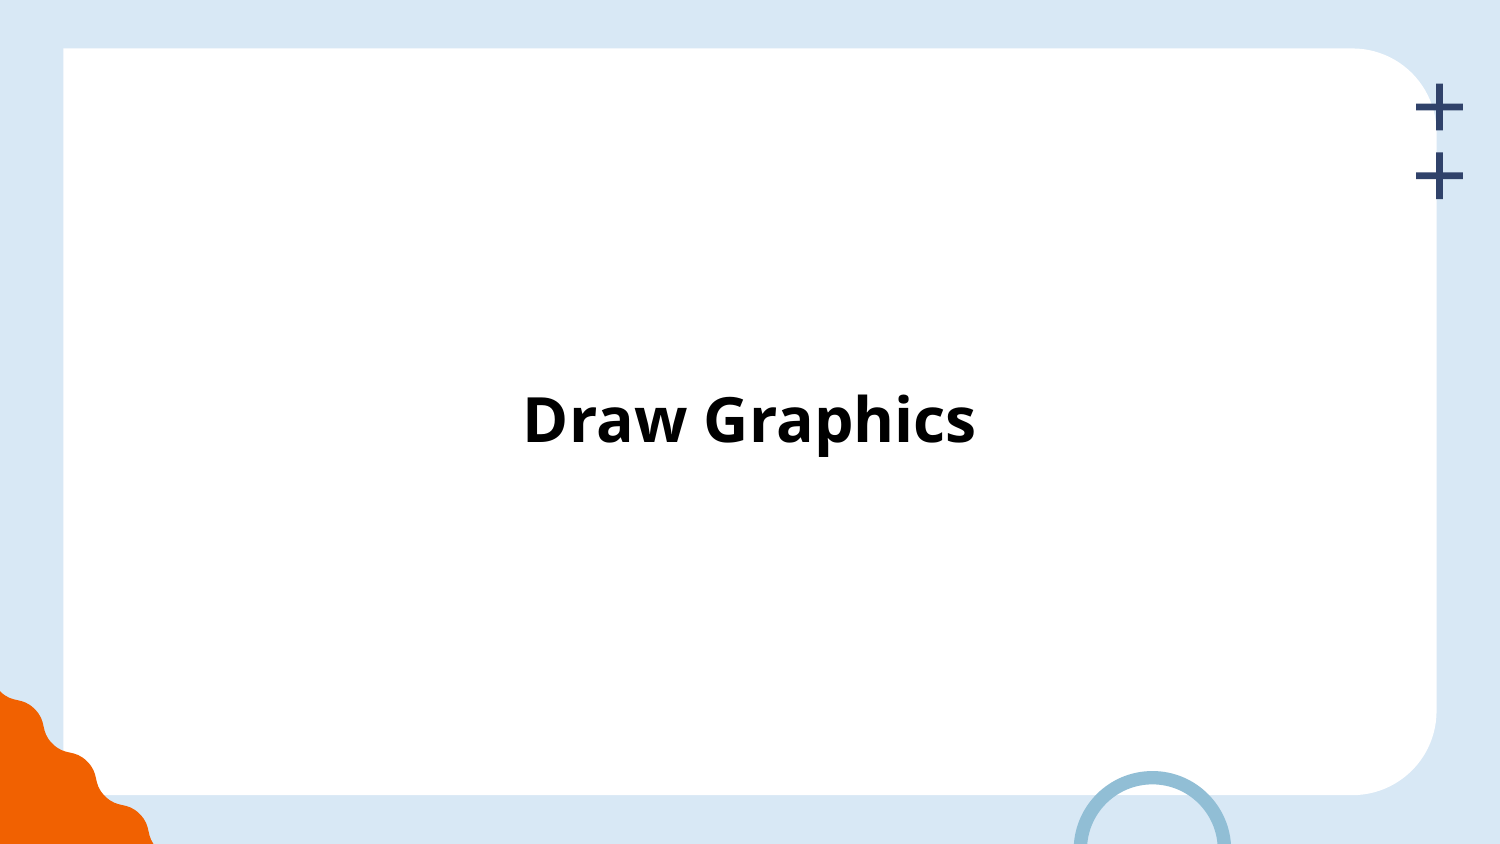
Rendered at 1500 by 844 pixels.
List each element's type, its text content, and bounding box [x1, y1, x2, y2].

text_box Draw Graphics [147, 365, 1352, 479]
